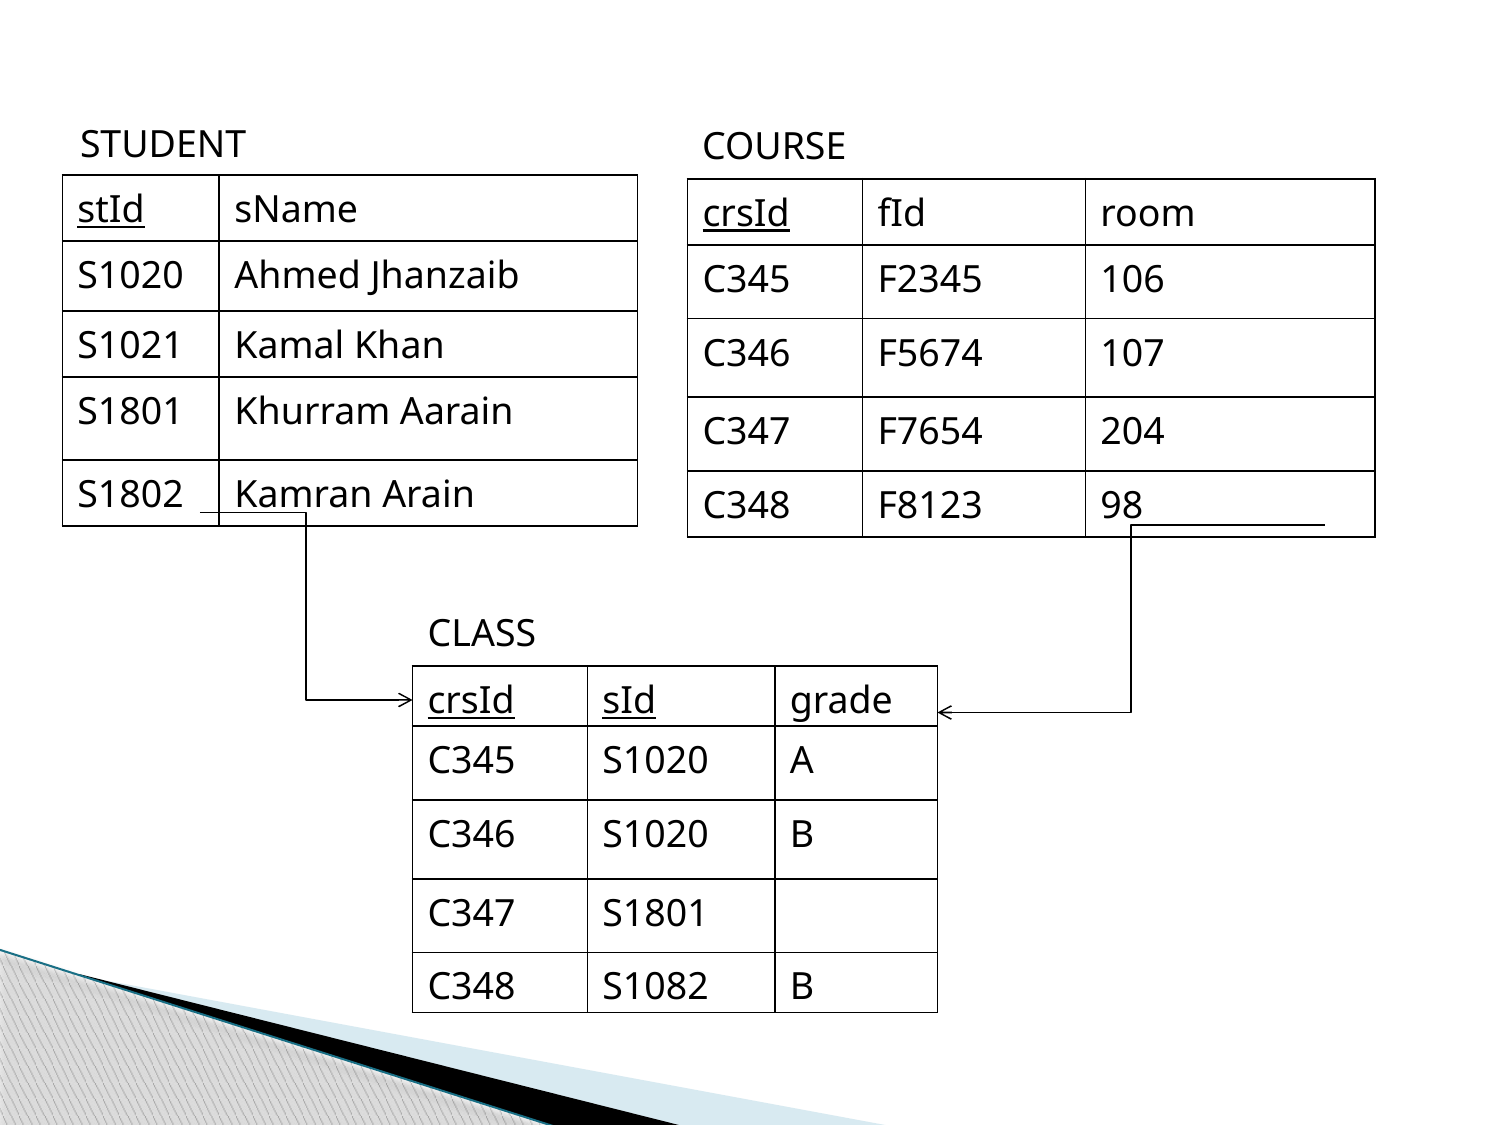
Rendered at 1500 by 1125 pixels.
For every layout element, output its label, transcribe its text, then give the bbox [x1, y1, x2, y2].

table_cell S1801 [588, 880, 774, 952]
table_cell C345 [688, 246, 862, 318]
table_cell C346 [413, 801, 587, 878]
table_cell C347 [688, 398, 862, 470]
table_cell 204 [1086, 398, 1374, 470]
table_cell C345 [413, 727, 587, 799]
table_cell F5674 [863, 319, 1085, 396]
table_cell 106 [1086, 246, 1374, 318]
text_box COURSE [687, 114, 862, 175]
table_header sId [588, 667, 774, 725]
table_cell C348 [688, 472, 862, 536]
table_cell S1020 [63, 242, 218, 310]
text_box CLASS [418, 601, 552, 662]
table_cell [776, 880, 937, 952]
table_cell S1021 [63, 312, 218, 376]
table_header crsId [688, 180, 862, 244]
table_header fId [863, 180, 1085, 244]
table_cell Ahmed Jhanzaib [220, 242, 637, 310]
table_cell 98 [1086, 472, 1374, 536]
table_cell Kamran Arain [220, 461, 637, 525]
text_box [937, 524, 1326, 713]
table_cell F2345 [863, 246, 1085, 318]
table_cell C348 [413, 953, 587, 1012]
table_cell S1082 [588, 953, 774, 1012]
table_header grade [776, 667, 937, 725]
table_header stId [63, 176, 218, 240]
table_cell 107 [1086, 319, 1374, 396]
table_cell B [776, 801, 937, 878]
table_cell A [776, 727, 937, 799]
table_cell S1020 [588, 801, 774, 878]
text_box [199, 512, 413, 701]
text_box STUDENT [65, 112, 262, 173]
table_cell B [776, 953, 937, 1012]
table_cell S1020 [588, 727, 774, 799]
table_cell Kamal Khan [220, 312, 637, 376]
table_cell F8123 [863, 472, 1085, 536]
table_header room [1086, 180, 1374, 244]
table_cell F7654 [863, 398, 1085, 470]
table_cell S1801 [63, 378, 218, 459]
table_cell C347 [413, 880, 587, 952]
table_header crsId [413, 667, 587, 725]
table_cell S1802 [63, 461, 218, 525]
table_header sName [220, 176, 637, 240]
table_cell Khurram Aarain [220, 378, 637, 459]
table_cell C346 [688, 319, 862, 396]
